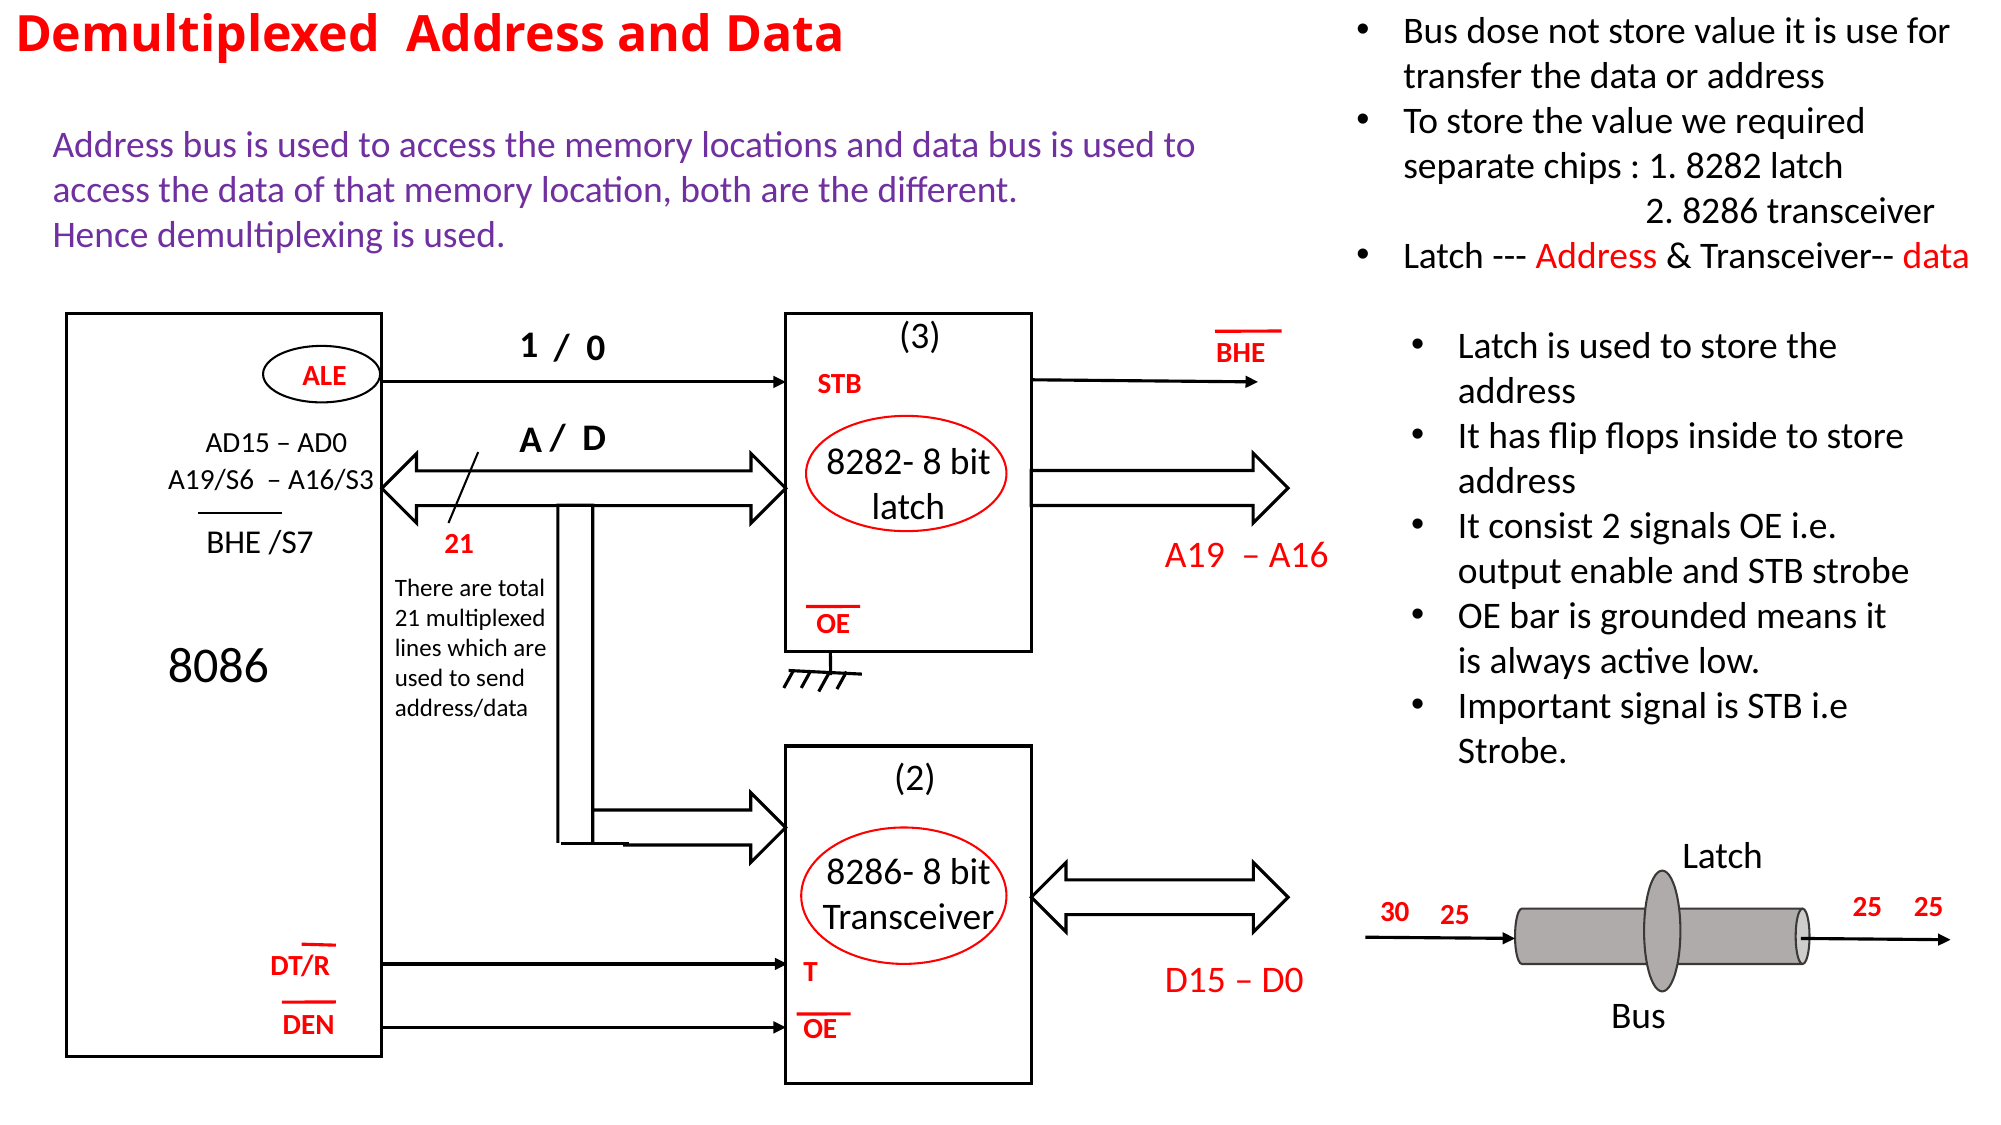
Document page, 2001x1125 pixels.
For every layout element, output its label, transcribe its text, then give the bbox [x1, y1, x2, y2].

text_box [1514, 907, 1646, 966]
text_box Latch [1667, 823, 1801, 884]
text_box [1679, 907, 1811, 966]
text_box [1797, 911, 1808, 962]
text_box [448, 452, 479, 523]
text_box Latch is used to store the address It has flip flops inside to store address It consist 2 signals OE i.e. output enable and STB strobe OE bar is grounded means it is always active low. Important signal is STB i.e Strobe. [1396, 313, 1931, 778]
text_box Bus dose not store value it is use for transfer the data or address To store the value we required separate chips : 1. 8282 latch 2. 8286 transceiver Latch --- Address & Transceiver-- data [1341, 0, 1995, 284]
text_box 30 [1365, 884, 1428, 935]
text_box Bus [1596, 983, 1682, 1044]
title Demultiplexed Address and Data [0, 0, 1341, 125]
text_box [1643, 869, 1682, 993]
text_box 25 [1425, 887, 1488, 937]
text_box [66, 303, 1347, 1084]
text_box 25 [1838, 880, 1899, 930]
text_box Address bus is used to access the memory locations and data bus is used to access the data of that memory location, both are the different. Hence demultiplexing is used. [37, 112, 1220, 263]
text_box 25 [1899, 880, 1962, 930]
